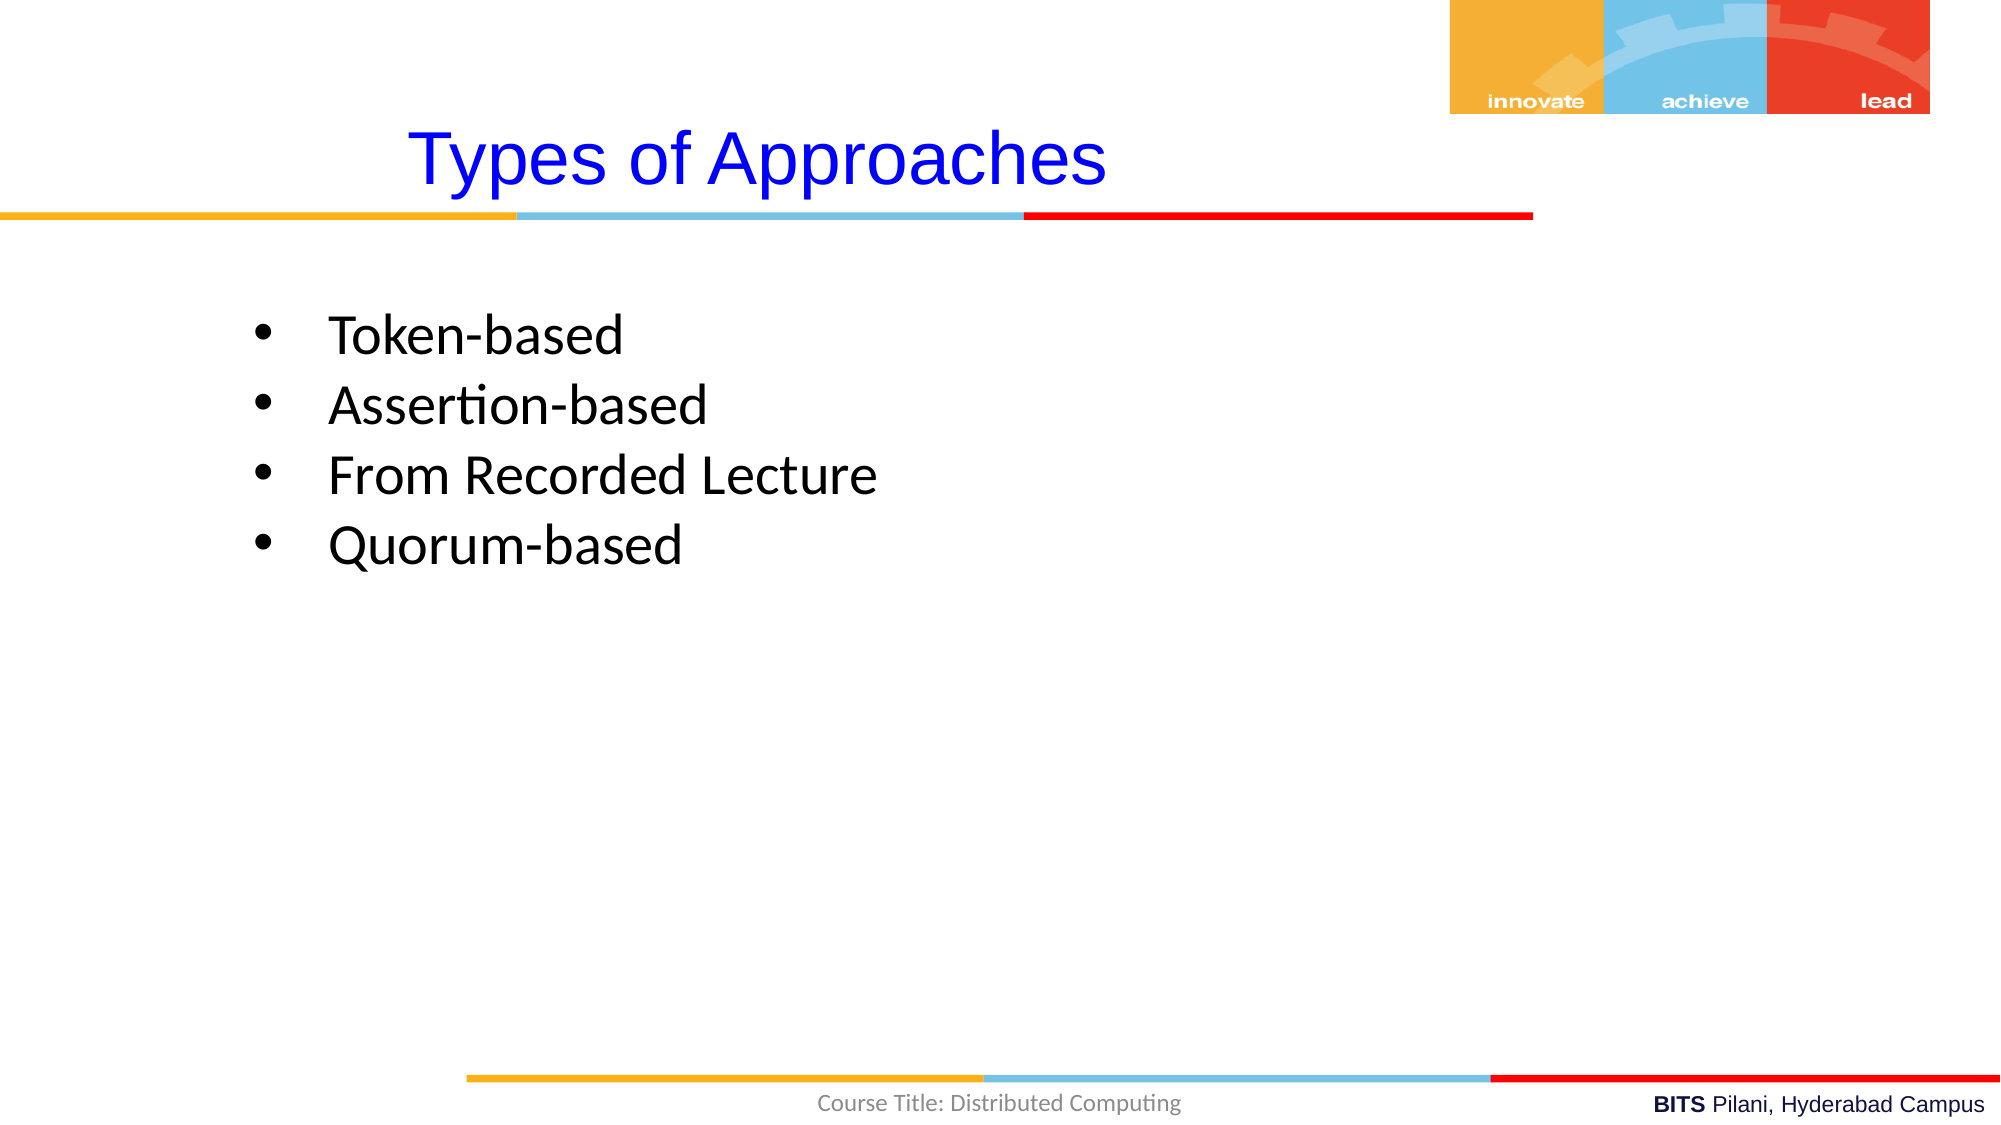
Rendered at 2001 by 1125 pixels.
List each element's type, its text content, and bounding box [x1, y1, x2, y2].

footer Course Title: Distributed Computing [662, 1071, 1338, 1125]
list Types of Approaches [66, 60, 1450, 249]
picture [1449, 0, 1930, 114]
text_box Token-based Assertion-based From Recorded Lecture Quorum-based [163, 288, 1782, 584]
